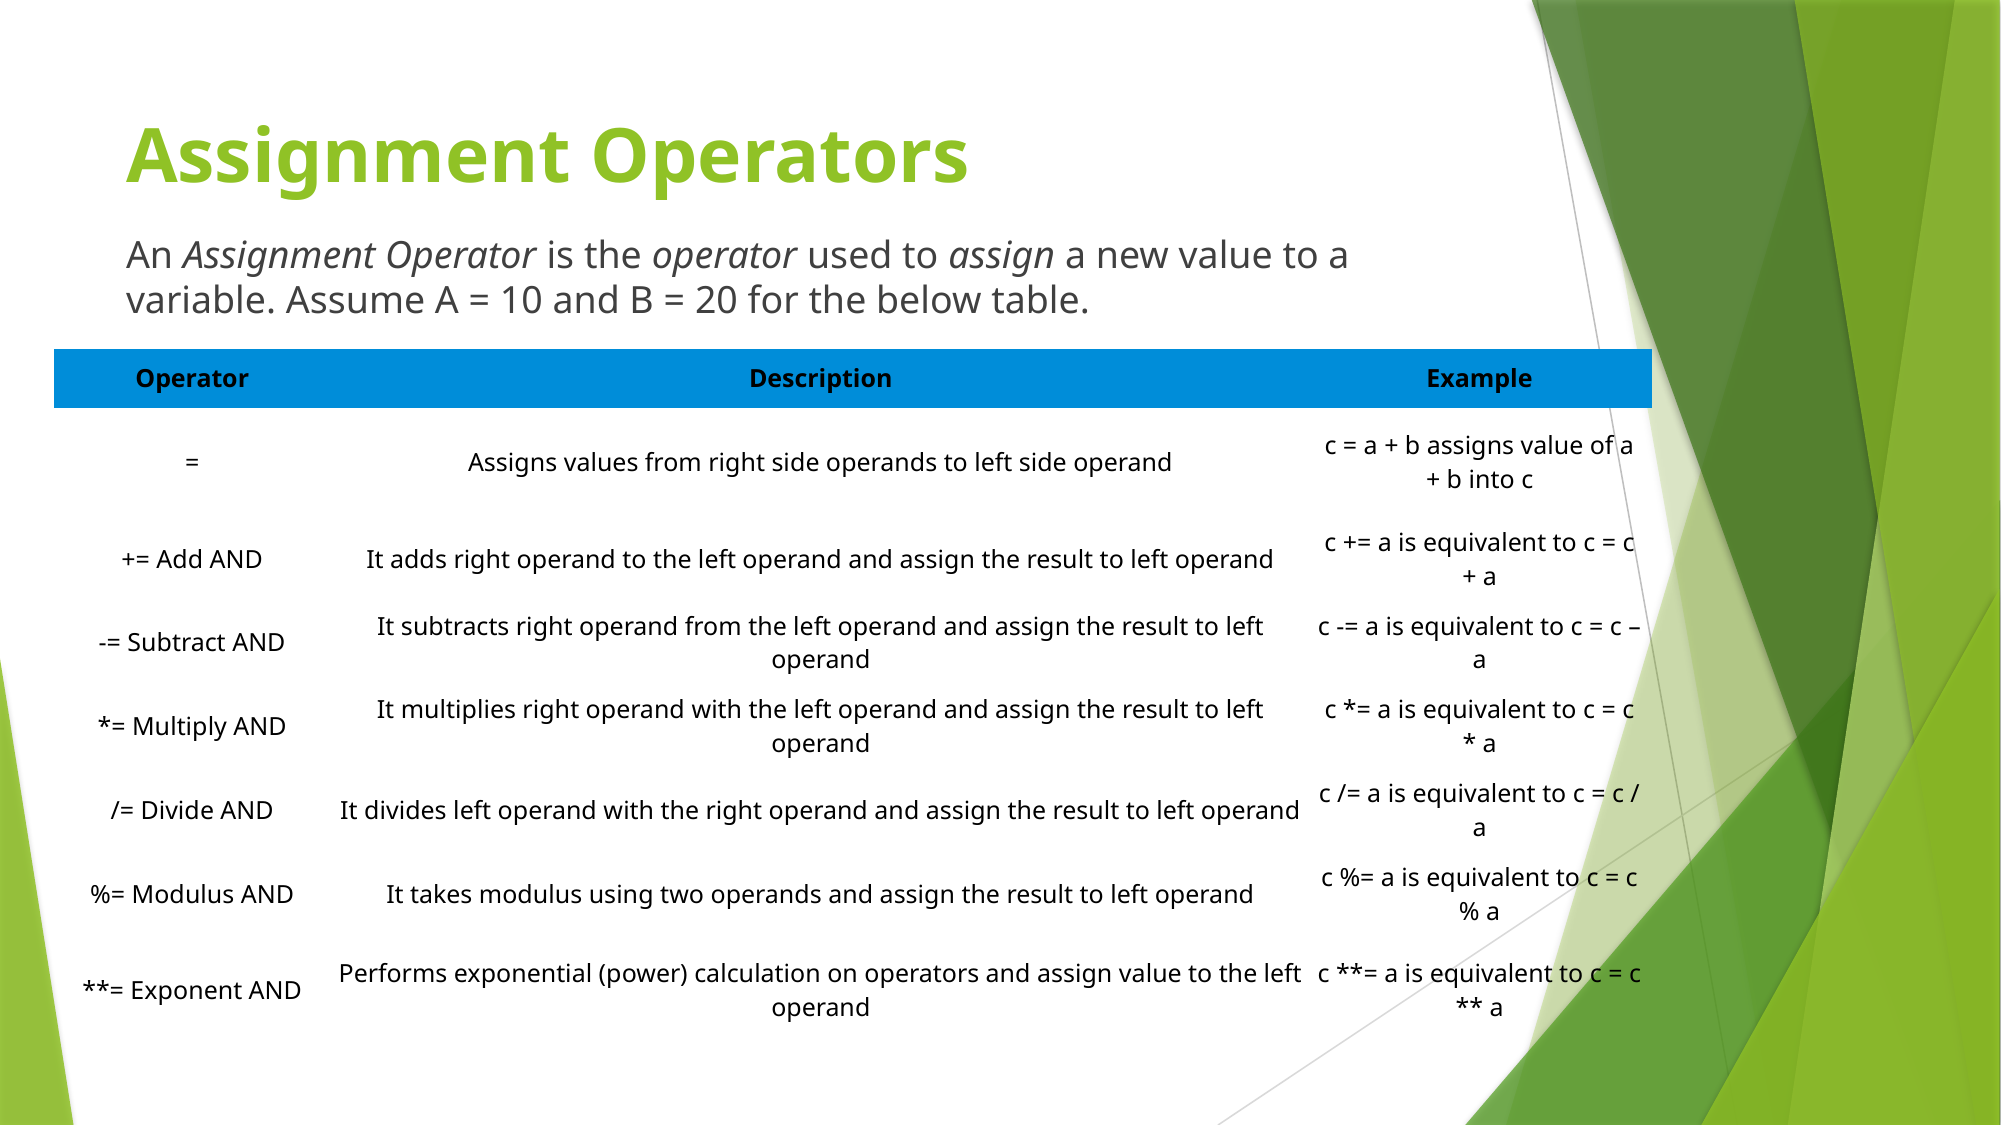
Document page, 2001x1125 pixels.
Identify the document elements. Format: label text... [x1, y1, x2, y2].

table_header Example [1312, 349, 1652, 408]
table_cell c -= a is equivalent to c = c – a [1312, 600, 1652, 684]
table_header Operator [54, 349, 335, 408]
table_header Description [335, 349, 1312, 408]
table_cell -= Subtract AND [54, 600, 335, 684]
table_cell *= Multiply AND [54, 684, 335, 768]
table_cell It multiplies right operand with the left operand and assign the result to left operand [335, 684, 1312, 768]
table_cell c = a + b assigns value of a + b into c [1312, 408, 1652, 516]
table_cell c *= a is equivalent to c = c * a [1312, 684, 1652, 768]
table_cell += Add AND [54, 516, 335, 600]
title Assignment Operators [111, 99, 1522, 224]
list An Assignment Operator is the operator used to assign a new value to a variable. Assume A = 10 and B = 20 for the below table. [111, 224, 1522, 349]
table_cell /= Divide AND [54, 768, 335, 852]
table_cell c **= a is equivalent to c = c ** a [1312, 935, 1652, 1044]
table_cell Assigns values from right side operands to left side operand [335, 408, 1312, 516]
table_cell c += a is equivalent to c = c + a [1312, 516, 1652, 600]
table_cell It divides left operand with the right operand and assign the result to left operand [335, 768, 1312, 852]
table_cell It subtracts right operand from the left operand and assign the result to left operand [335, 600, 1312, 684]
table_cell = [54, 408, 335, 516]
table_cell Performs exponential (power) calculation on operators and assign value to the left operand [335, 935, 1312, 1044]
table_cell c %= a is equivalent to c = c % a [1312, 852, 1652, 935]
table_cell %= Modulus AND [54, 852, 335, 935]
table_cell **= Exponent AND [54, 935, 335, 1044]
table_cell It adds right operand to the left operand and assign the result to left operand [335, 516, 1312, 600]
table_cell c /= a is equivalent to c = c / a [1312, 768, 1652, 852]
table_cell It takes modulus using two operands and assign the result to left operand [335, 852, 1312, 935]
